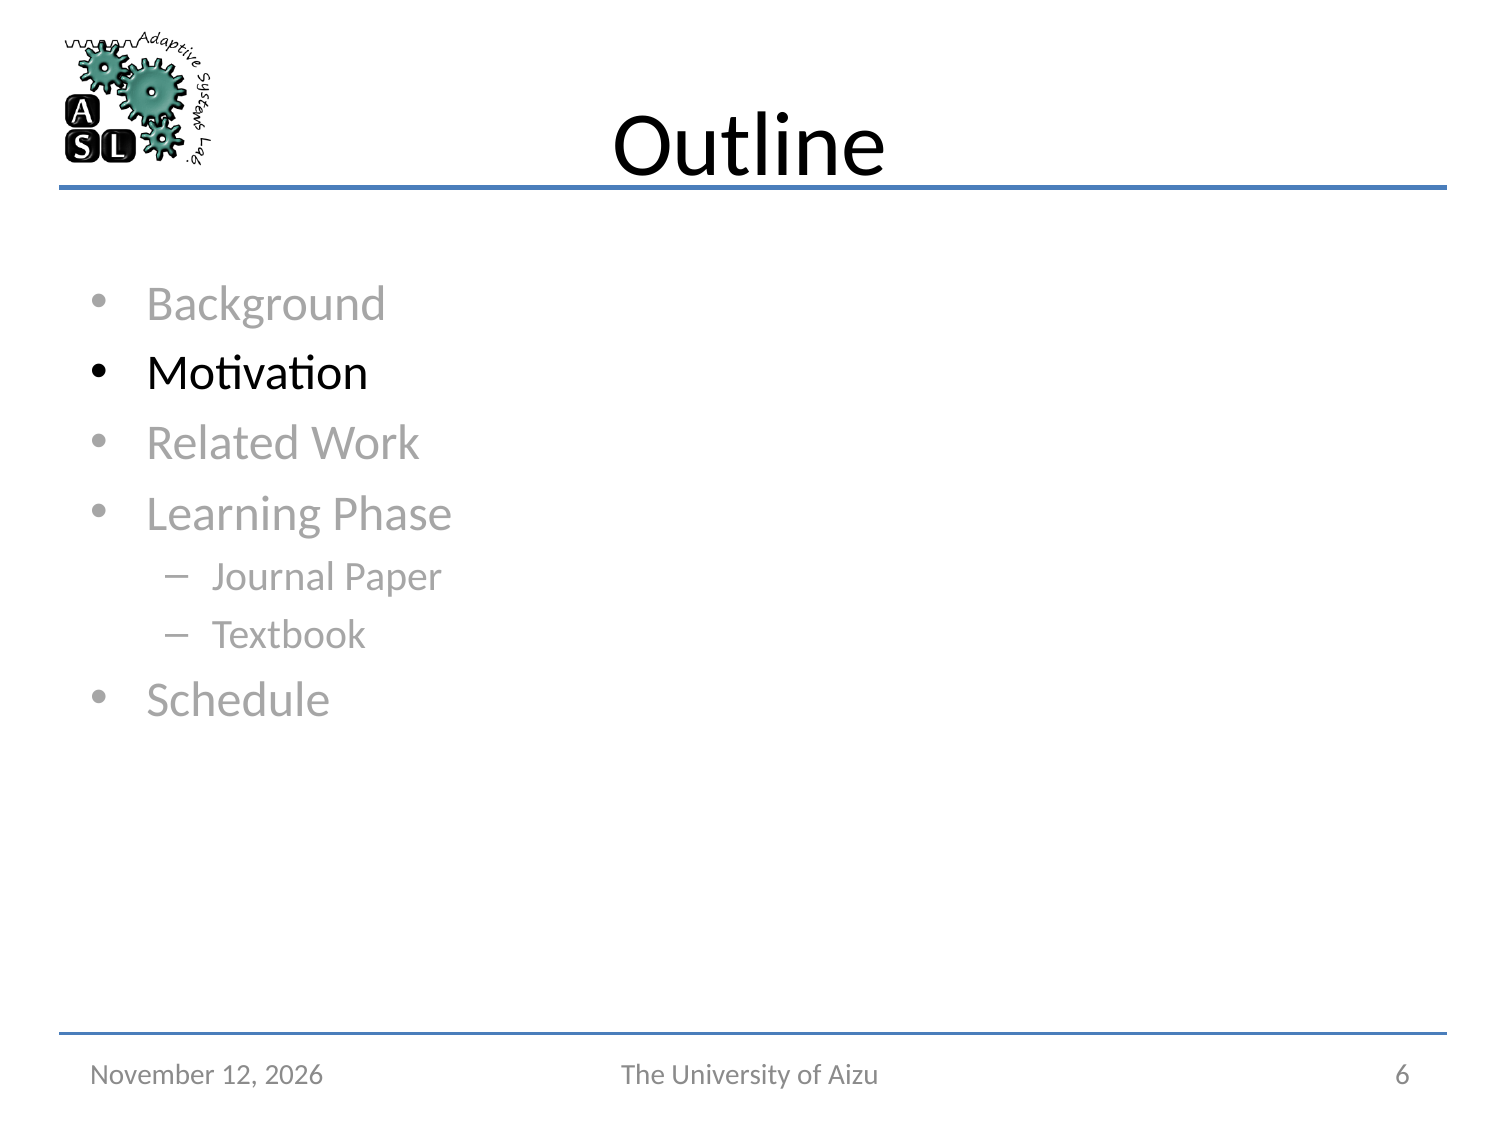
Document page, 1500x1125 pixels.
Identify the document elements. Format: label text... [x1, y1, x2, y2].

footer The University of Aizu [512, 1042, 988, 1103]
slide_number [75, 1042, 425, 1103]
picture [58, 30, 211, 169]
list Background Motivation Related Work Learning Phase Journal Paper Textbook Schedule [75, 262, 1425, 1005]
title Outline [75, 45, 1425, 233]
slide_number 6 [1074, 1042, 1425, 1103]
